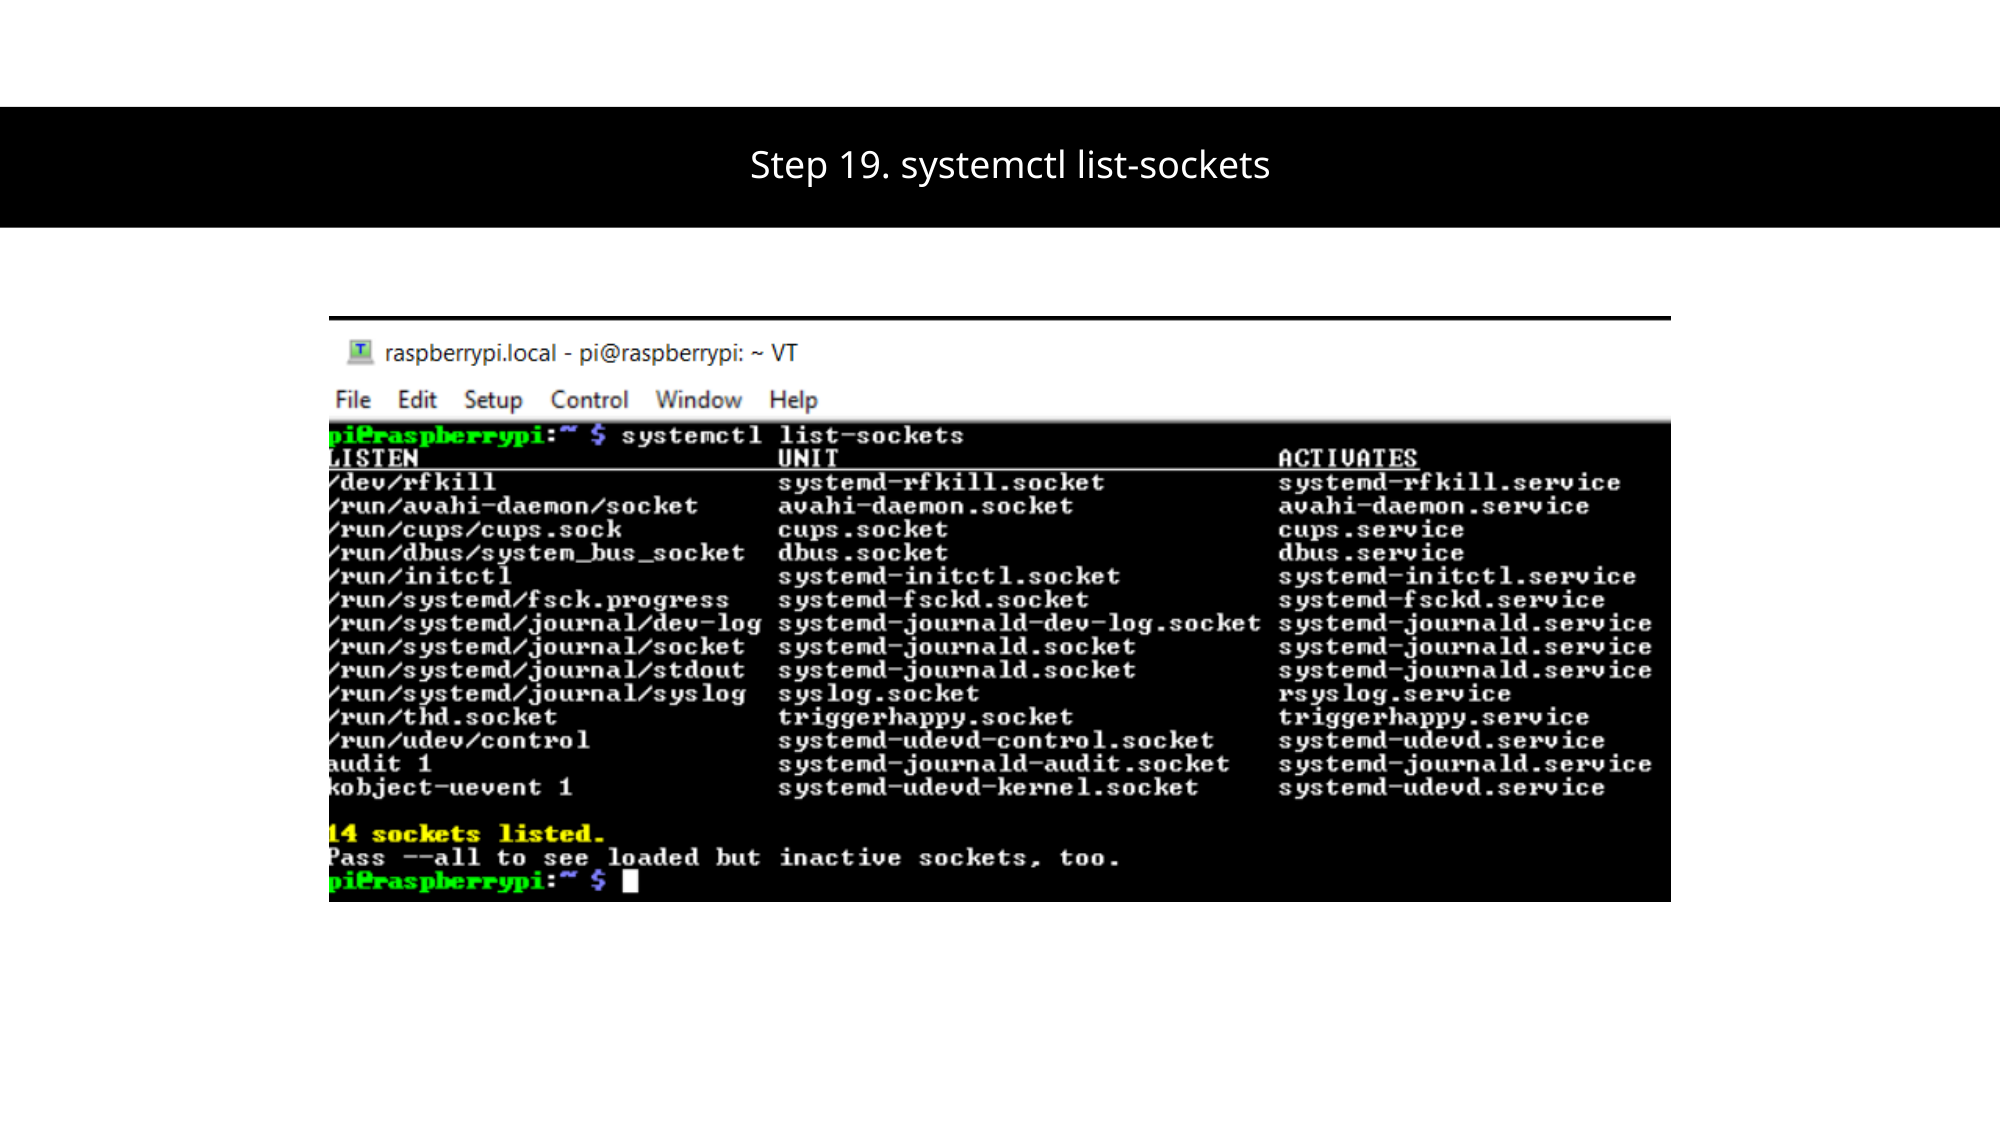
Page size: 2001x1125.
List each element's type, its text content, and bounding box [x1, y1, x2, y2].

title Step 19. systemctl list-sockets [91, 105, 1931, 228]
text_box [0, 106, 2000, 229]
picture [329, 316, 1671, 902]
